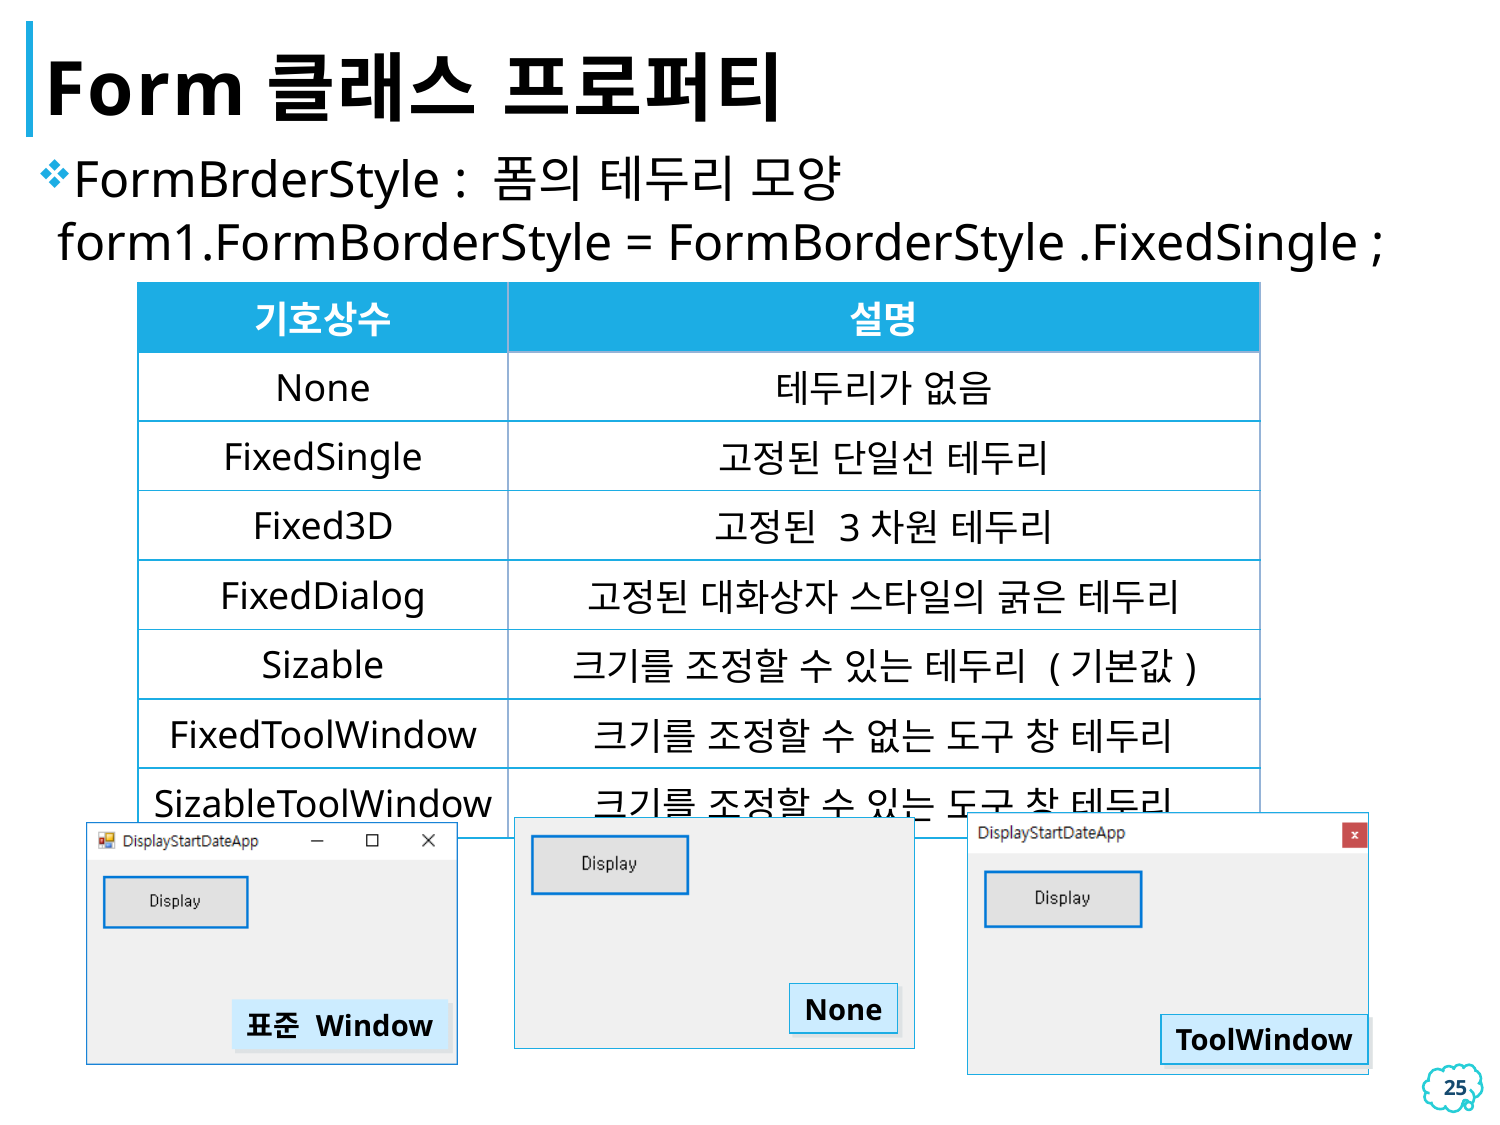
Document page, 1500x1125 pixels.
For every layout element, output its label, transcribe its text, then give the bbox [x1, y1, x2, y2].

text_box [86, 822, 458, 1065]
table_cell 크기를 조정할 수 없는 도구 창 테두리 [509, 700, 1259, 767]
table_header 설명 [509, 283, 1259, 351]
table_cell Sizable [139, 630, 507, 698]
title Form클래스 프로퍼티 [29, 21, 1226, 138]
table_cell FixedToolWindow [139, 700, 507, 767]
table_cell 크기를 조정할 수 있는 도구 창 테두리 [509, 769, 1259, 837]
table_cell None [139, 353, 507, 420]
table_cell SizableToolWindow [139, 769, 507, 837]
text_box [966, 812, 1369, 1075]
table_cell FixedDialog [139, 561, 507, 629]
table_cell 크기를 조정할 수 있는 테두리 (기본값) [509, 630, 1259, 698]
table_header 기호상수 [139, 283, 507, 351]
list FormBrderStyle : 폼의 테두리 모양 form1.FormBorderStyle = FormBorderStyle .FixedSingle ; [29, 147, 1471, 1069]
table_cell 고정된 단일선 테두리 [509, 422, 1259, 490]
table_cell FixedSingle [139, 422, 507, 490]
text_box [513, 817, 915, 1050]
table_cell 테두리가 없음 [509, 353, 1259, 420]
slide_number 24 [1387, 1063, 1483, 1114]
table_cell 고정된 대화상자 스타일의 굵은 테두리 [509, 561, 1259, 629]
table_cell Fixed3D [139, 491, 507, 559]
table_cell 고정된 3차원 테두리 [509, 491, 1259, 559]
